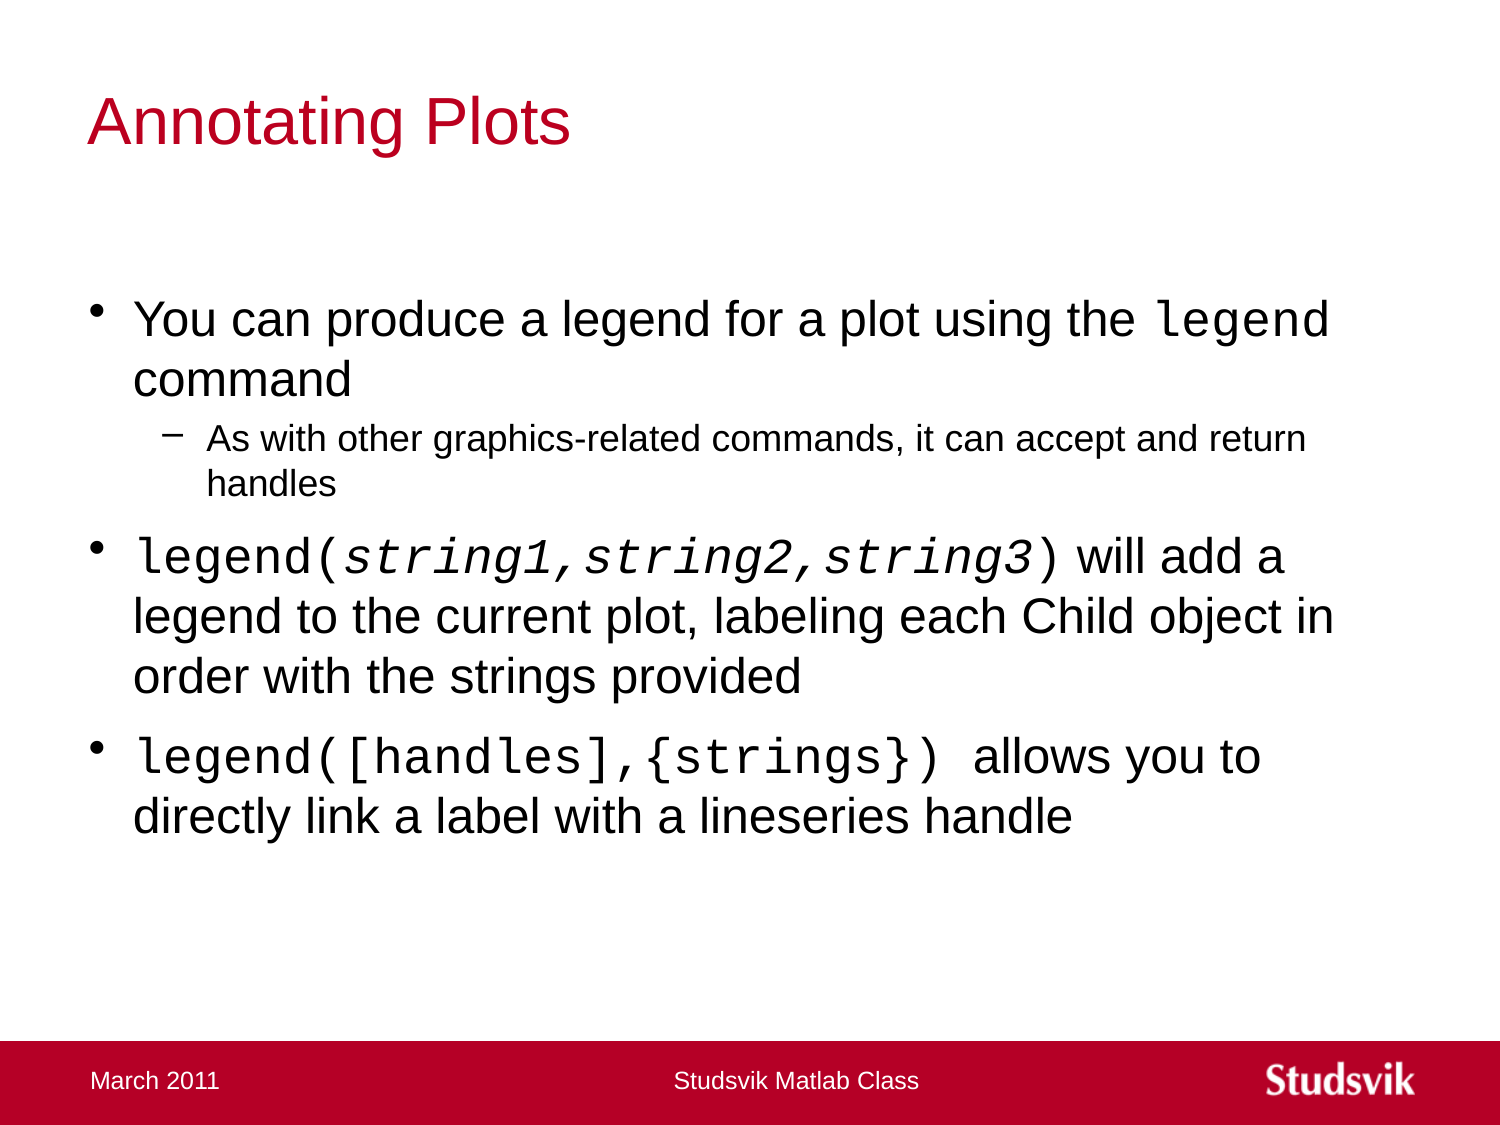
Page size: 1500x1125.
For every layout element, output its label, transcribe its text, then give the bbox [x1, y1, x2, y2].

picture [0, 1041, 1500, 1125]
list You can produce a legend for a plot using the legend command As with other graphics-related commands, it can accept and return handles legend(string1,string2,string3) will add a legend to the current plot, labeling each Child object in order with the strings provided legend([handles],{strings}) allows you to directly link a label with a lineseries handle [88, 286, 1412, 1003]
footer Studsvik Matlab Class [559, 1049, 1035, 1110]
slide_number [75, 1049, 465, 1110]
title Annotating Plots [87, 78, 1412, 267]
